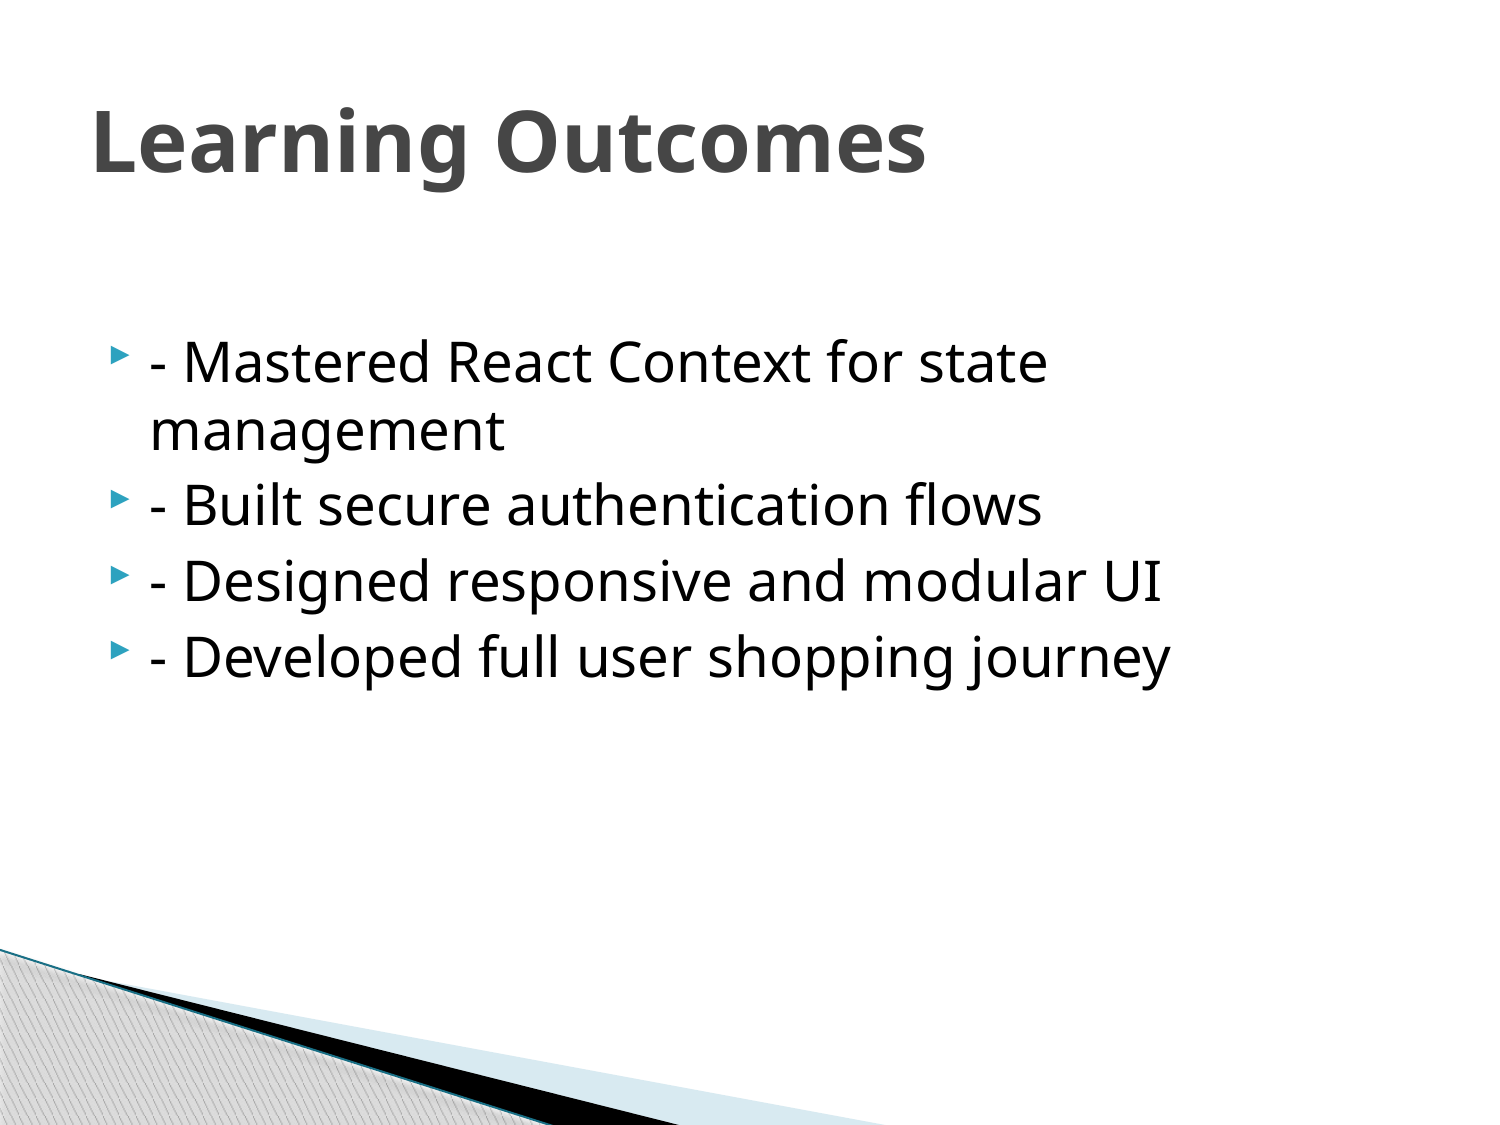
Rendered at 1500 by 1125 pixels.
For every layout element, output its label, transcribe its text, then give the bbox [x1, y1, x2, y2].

list - Mastered React Context for state management - Built secure authentication flows - Designed responsive and modular UI - Developed full user shopping journey [75, 243, 1425, 986]
title Learning Outcomes [75, 45, 1425, 233]
